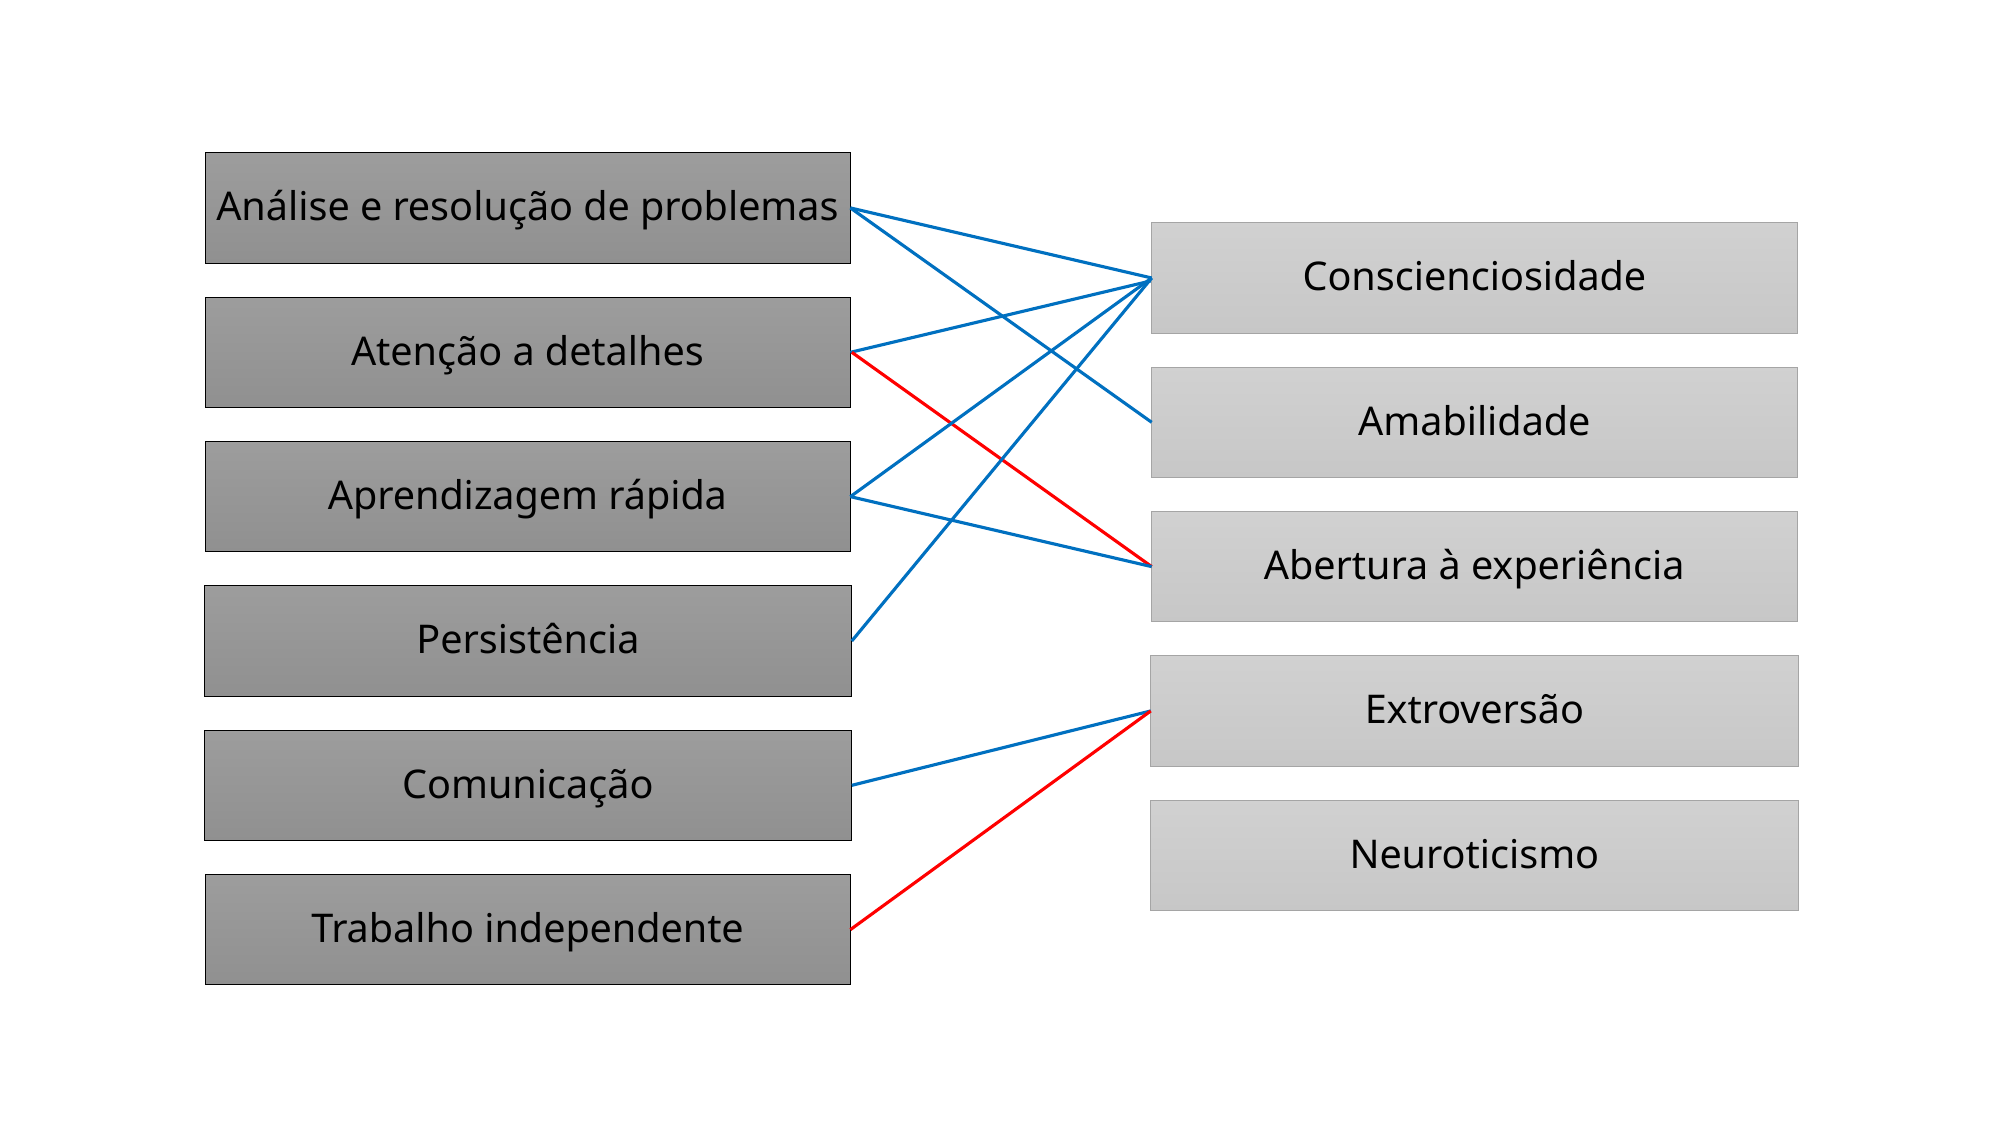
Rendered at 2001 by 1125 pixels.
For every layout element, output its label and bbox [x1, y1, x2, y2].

text_box [204, 585, 852, 697]
text_box [850, 207, 1152, 277]
text_box [1152, 511, 1798, 622]
text_box [1152, 222, 1798, 334]
text_box [205, 441, 850, 552]
text_box [205, 297, 850, 408]
text_box [850, 496, 1152, 567]
text_box [851, 277, 1152, 496]
text_box [1152, 367, 1798, 478]
text_box [851, 567, 1152, 642]
text_box [850, 710, 1151, 930]
text_box [1150, 655, 1799, 767]
text_box [204, 730, 850, 841]
text_box [205, 874, 851, 985]
text_box [1151, 800, 1799, 911]
text_box [205, 152, 851, 264]
